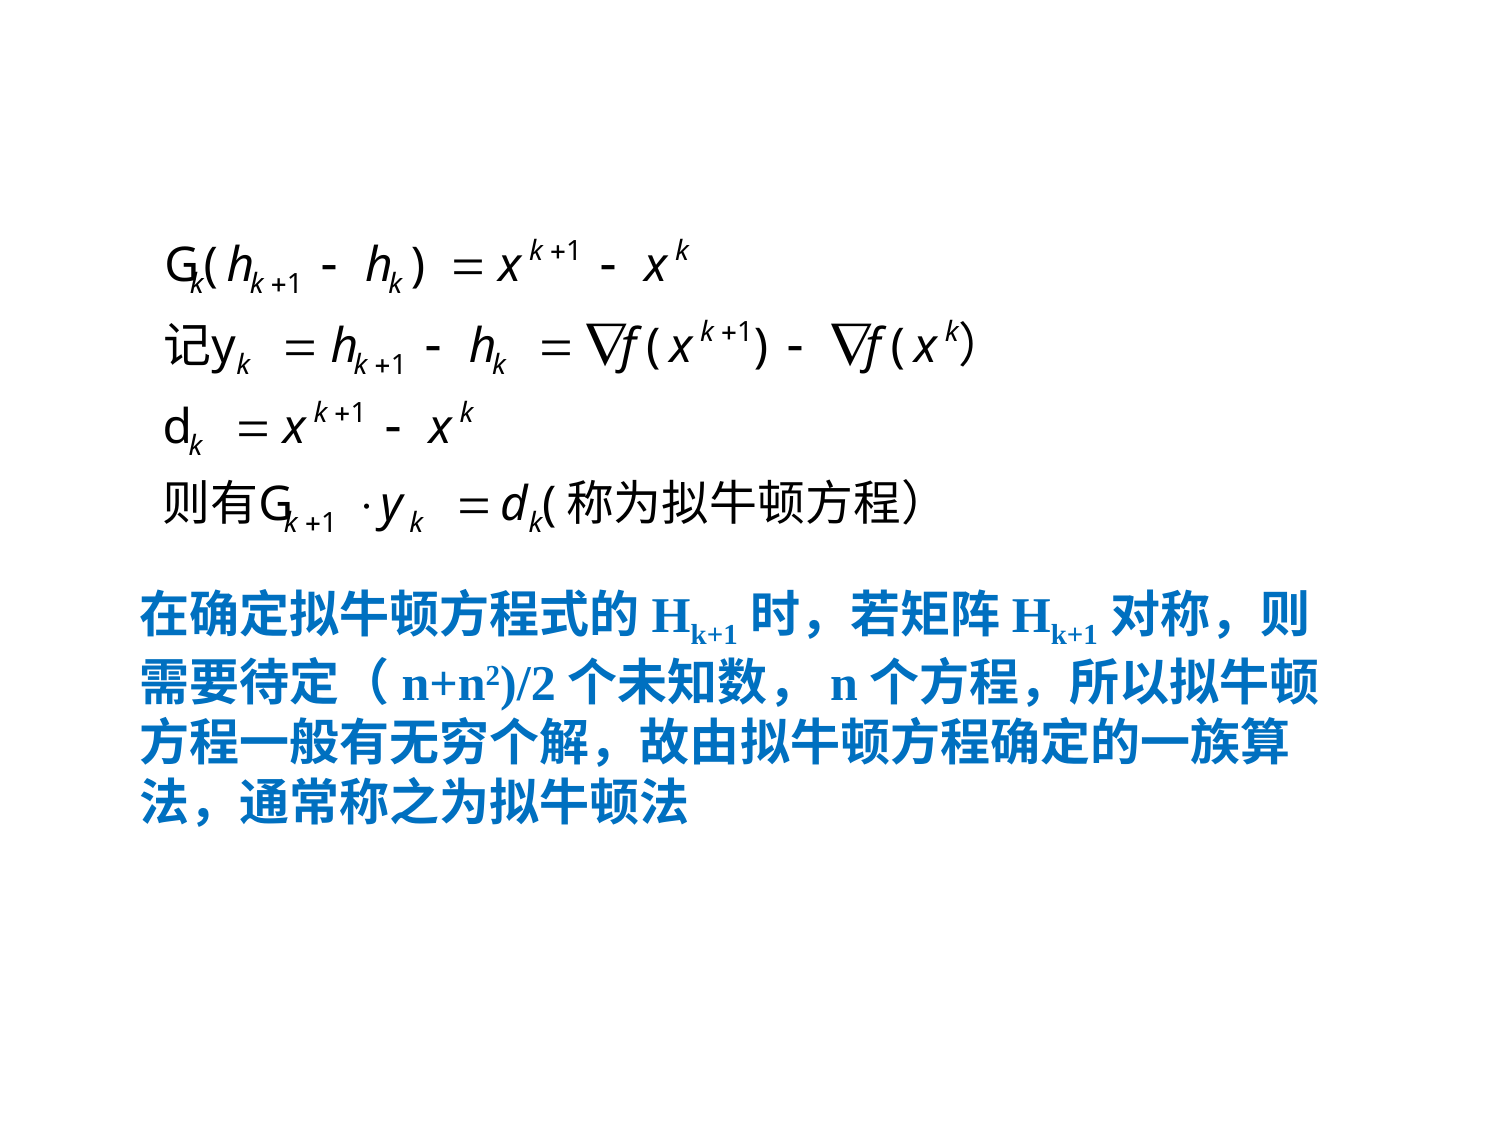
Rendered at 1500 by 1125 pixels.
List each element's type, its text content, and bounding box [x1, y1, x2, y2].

text_box 在确定拟牛顿方程式的Hk+1时，若矩阵Hk+1对称，则需要待定（n+n2)/2个未知数，n个方程，所以拟牛顿方程一般有无穷个解，故由拟牛顿方程确定的一族算法，通常称之为拟牛顿法 [124, 574, 1366, 838]
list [157, 224, 991, 544]
